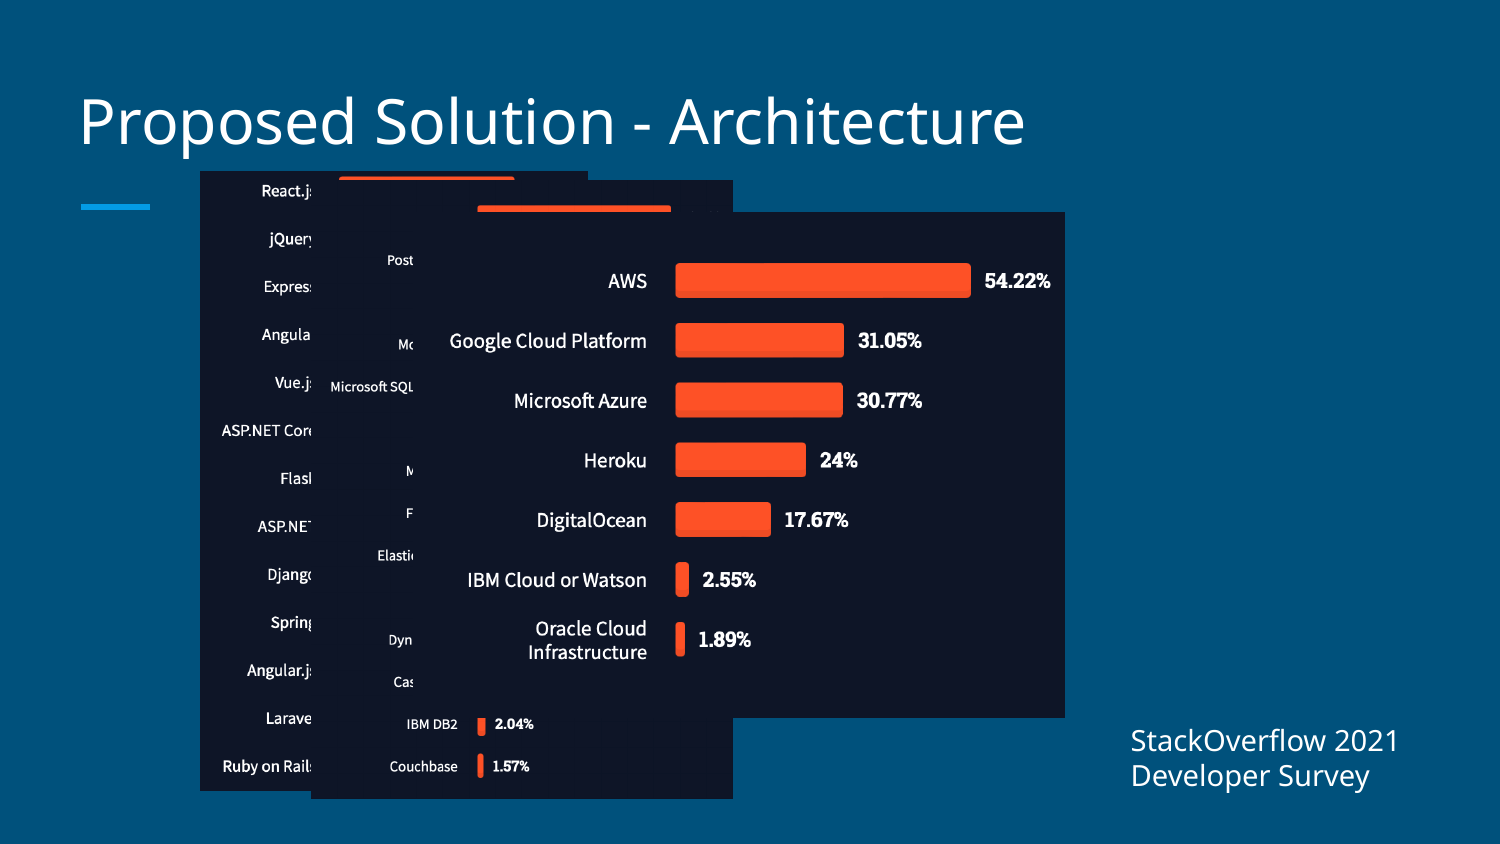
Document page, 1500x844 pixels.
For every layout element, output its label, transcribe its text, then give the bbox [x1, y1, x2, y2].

title Proposed Solution - Architecture [63, 59, 1437, 172]
picture [201, 172, 1064, 798]
text_box StackOverflow 2021 Developer Survey [1115, 706, 1445, 807]
